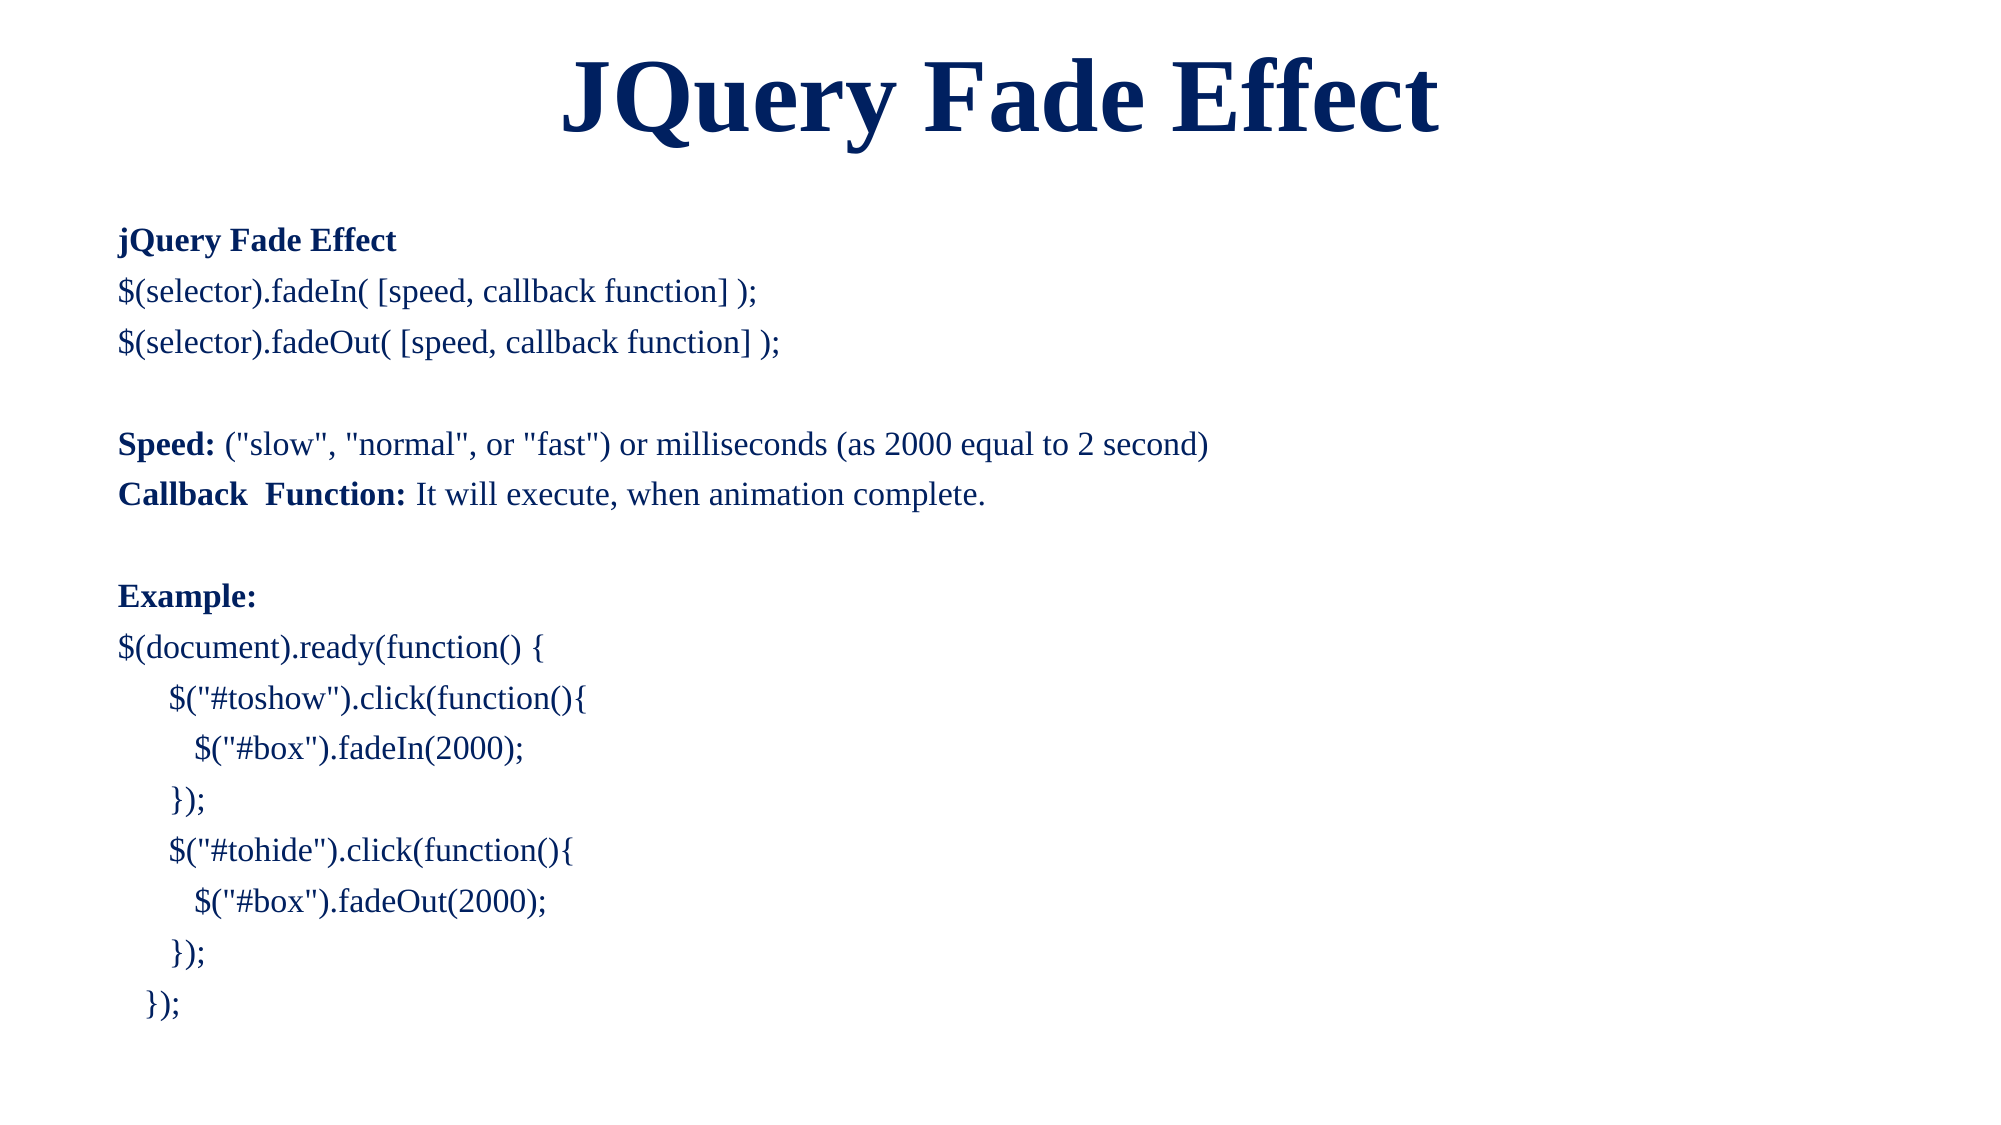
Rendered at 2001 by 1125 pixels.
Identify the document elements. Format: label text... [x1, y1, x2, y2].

subtitle jQuery Fade Effect $(selector).fadeIn( [speed, callback function] ); $(selector).fadeOut( [speed, callback function] ); Speed: ("slow", "normal", or "fast") or milliseconds (as 2000 equal to 2 second) Callback Function: It will execute, when animation complete. Example: $(document).ready(function() { $("#toshow").click(function(){ $("#box").fadeIn(2000); }); $("#tohide").click(function(){ $("#box").fadeOut(2000); }); }); [102, 214, 1883, 1033]
title JQuery Fade Effect [249, 31, 1750, 162]
